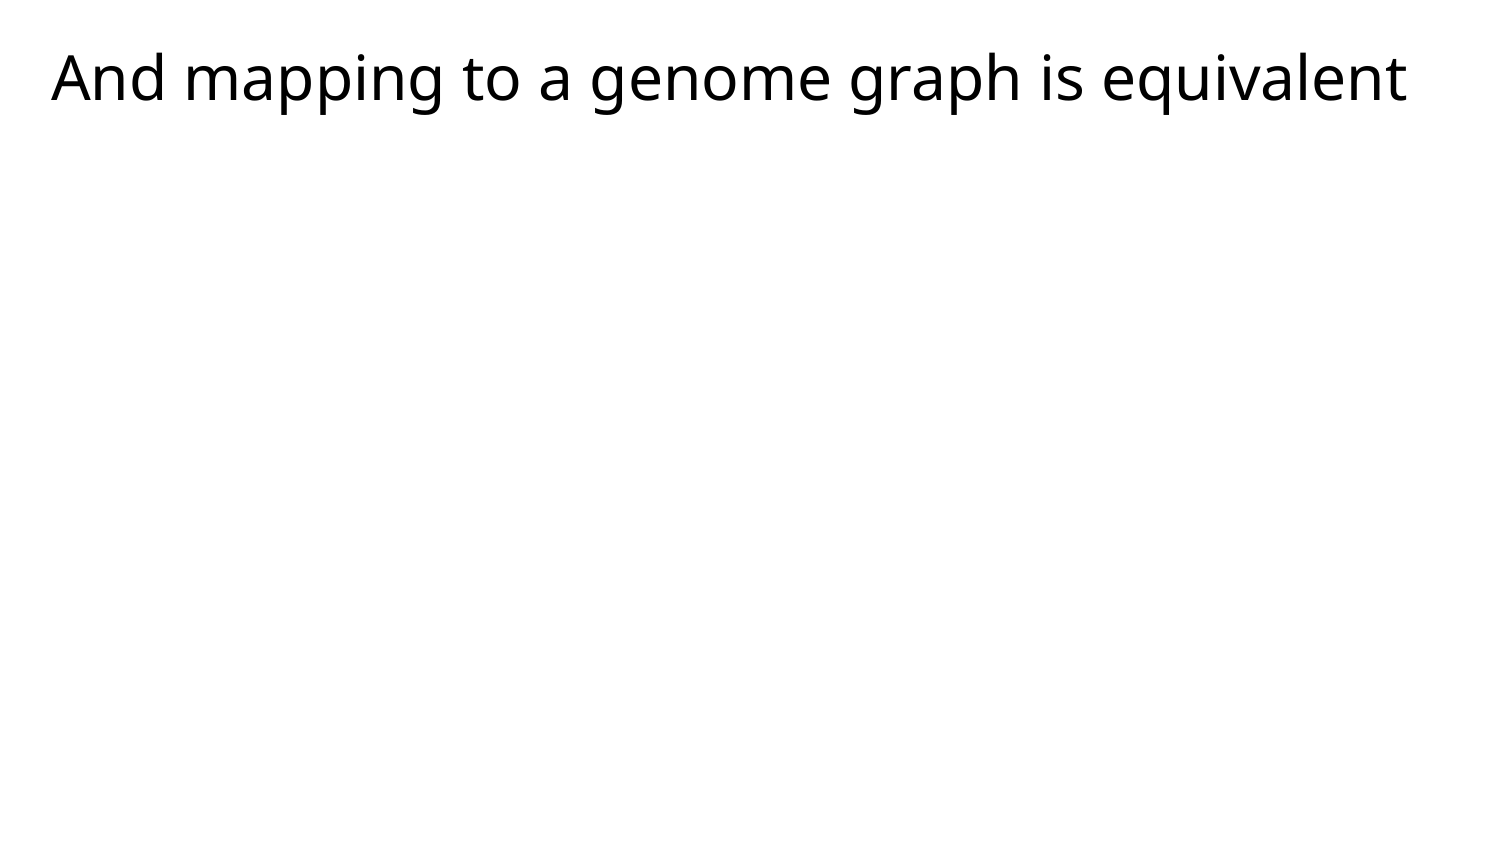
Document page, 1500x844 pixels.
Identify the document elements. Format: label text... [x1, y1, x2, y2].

title And mapping to a genome graph is equivalent [35, 5, 1471, 147]
